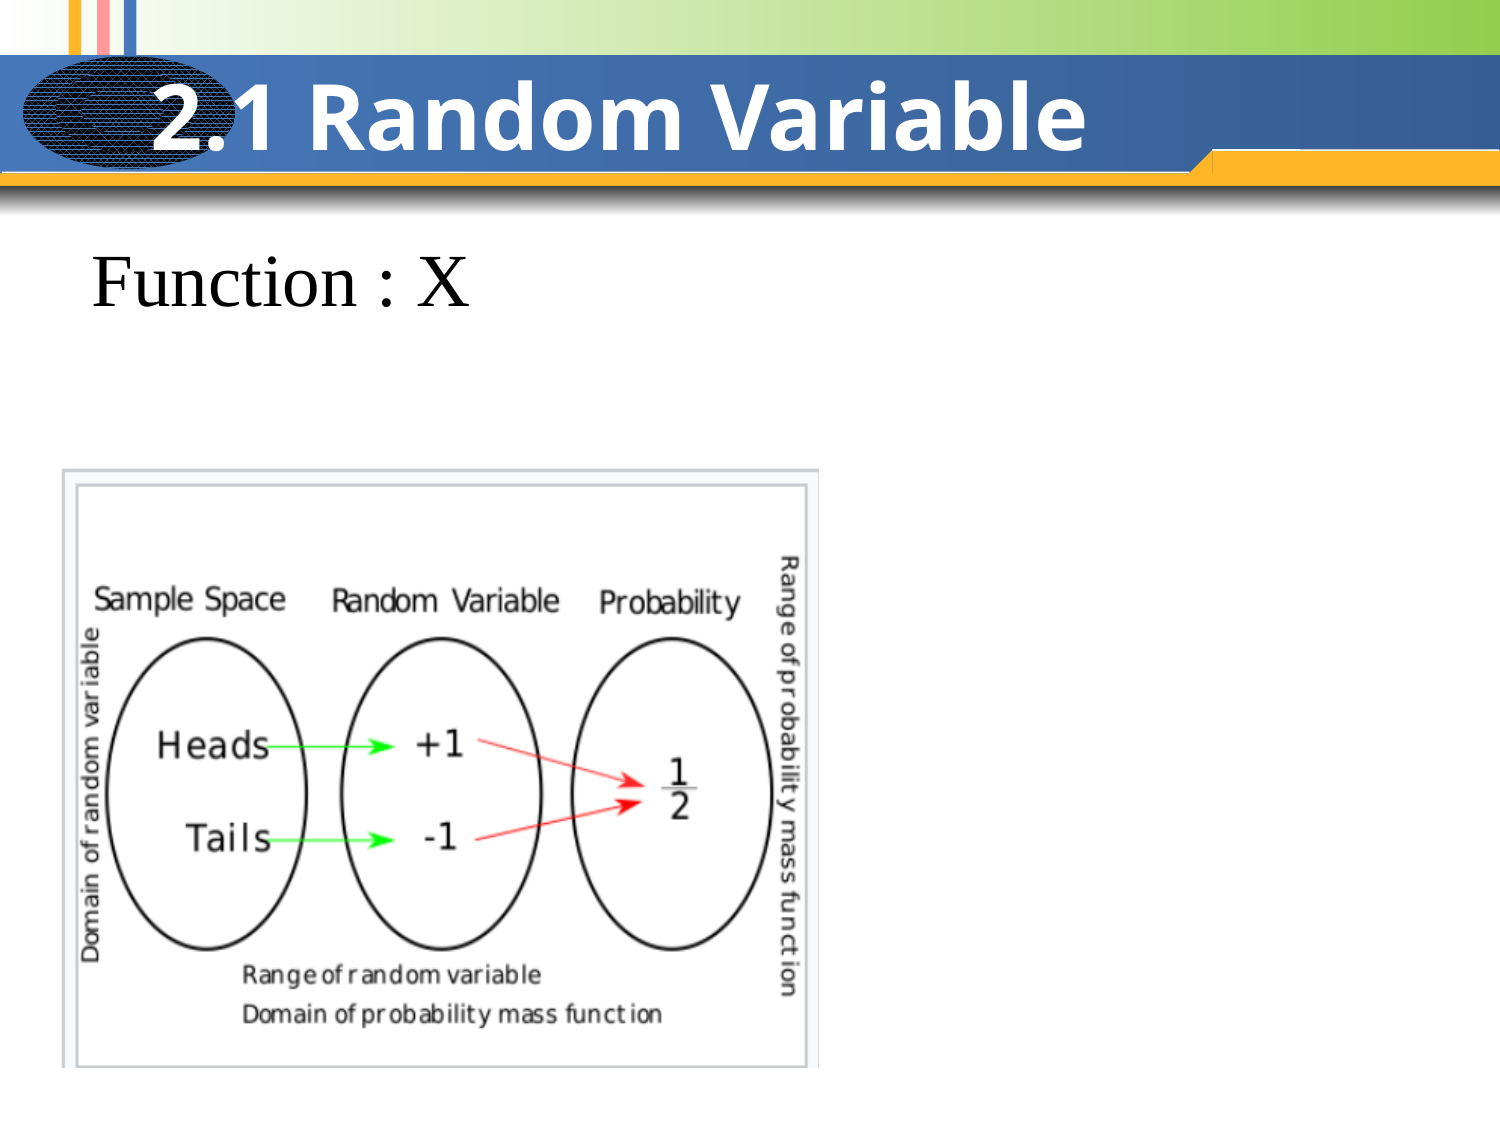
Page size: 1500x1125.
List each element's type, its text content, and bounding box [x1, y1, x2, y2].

picture [40, 444, 820, 1069]
title 2.1 Random Variable [135, 54, 1414, 173]
